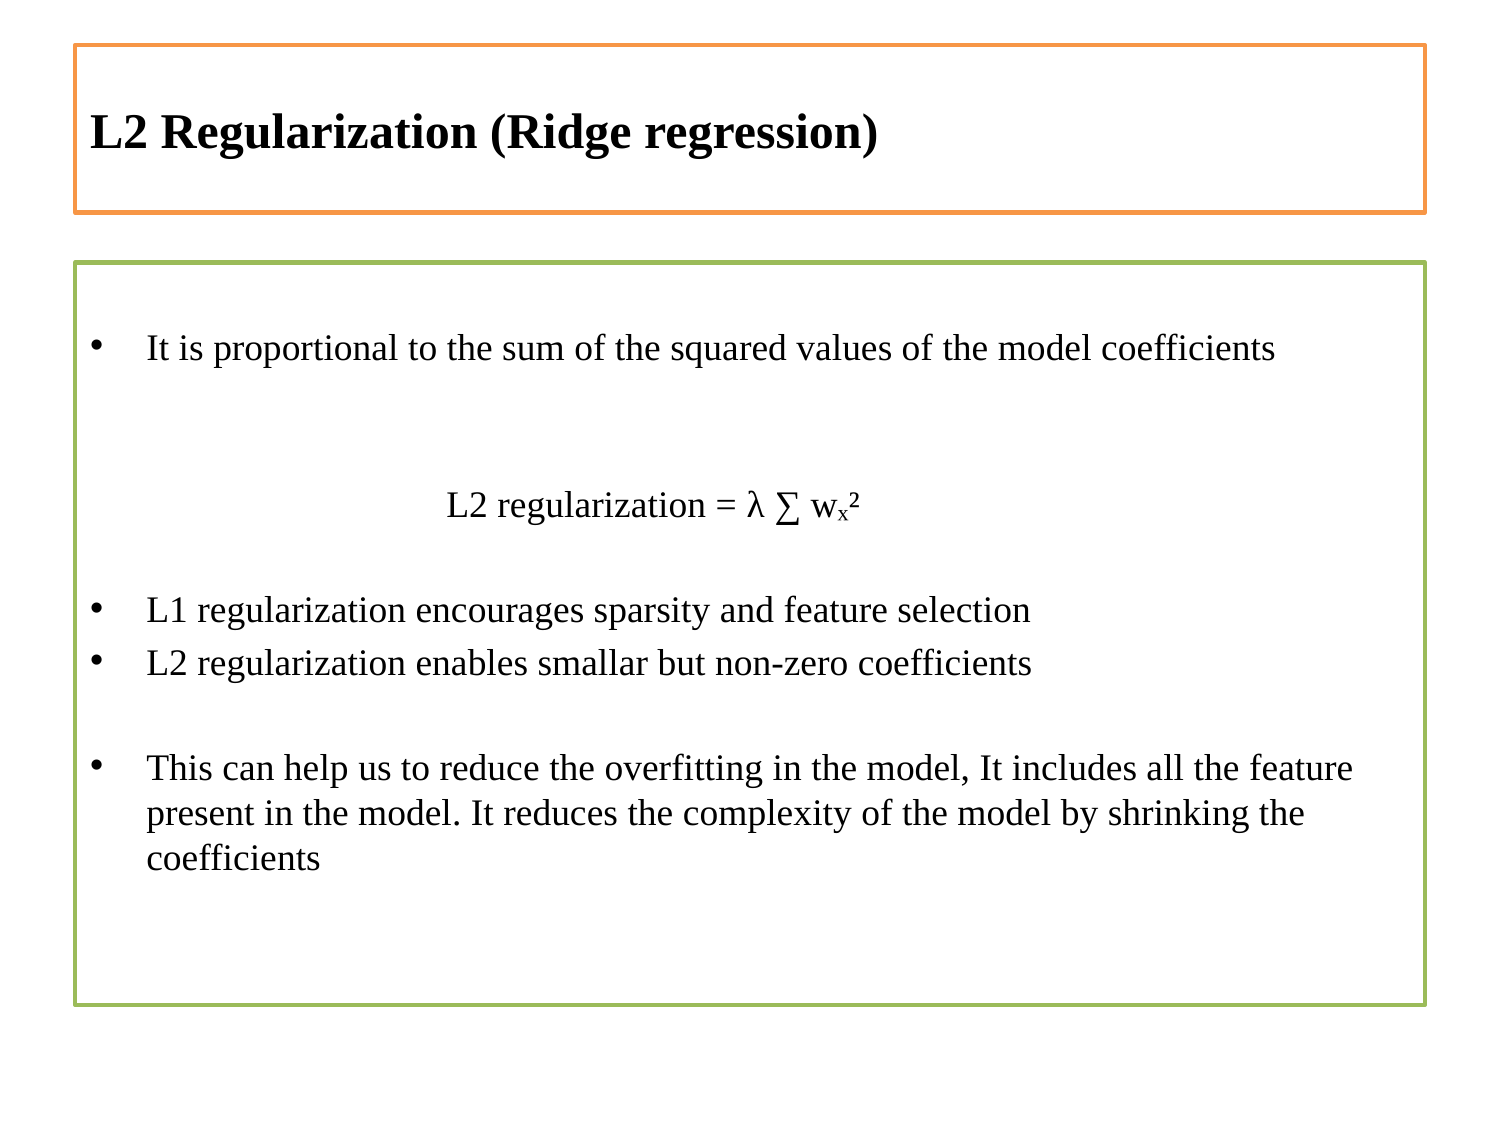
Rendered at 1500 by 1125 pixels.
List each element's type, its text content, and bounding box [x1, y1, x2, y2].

list It is proportional to the sum of the squared values of the model coefficients L2 regularization = λ ∑ wₓ² L1 regularization encourages sparsity and feature selection L2 regularization enables smallar but non-zero coefficients This can help us to reduce the overfitting in the model, It includes all the feature present in the model. It reduces the complexity of the model by shrinking the coefficients [73, 260, 1427, 1007]
title L2 Regularization (Ridge regression) [73, 43, 1427, 215]
